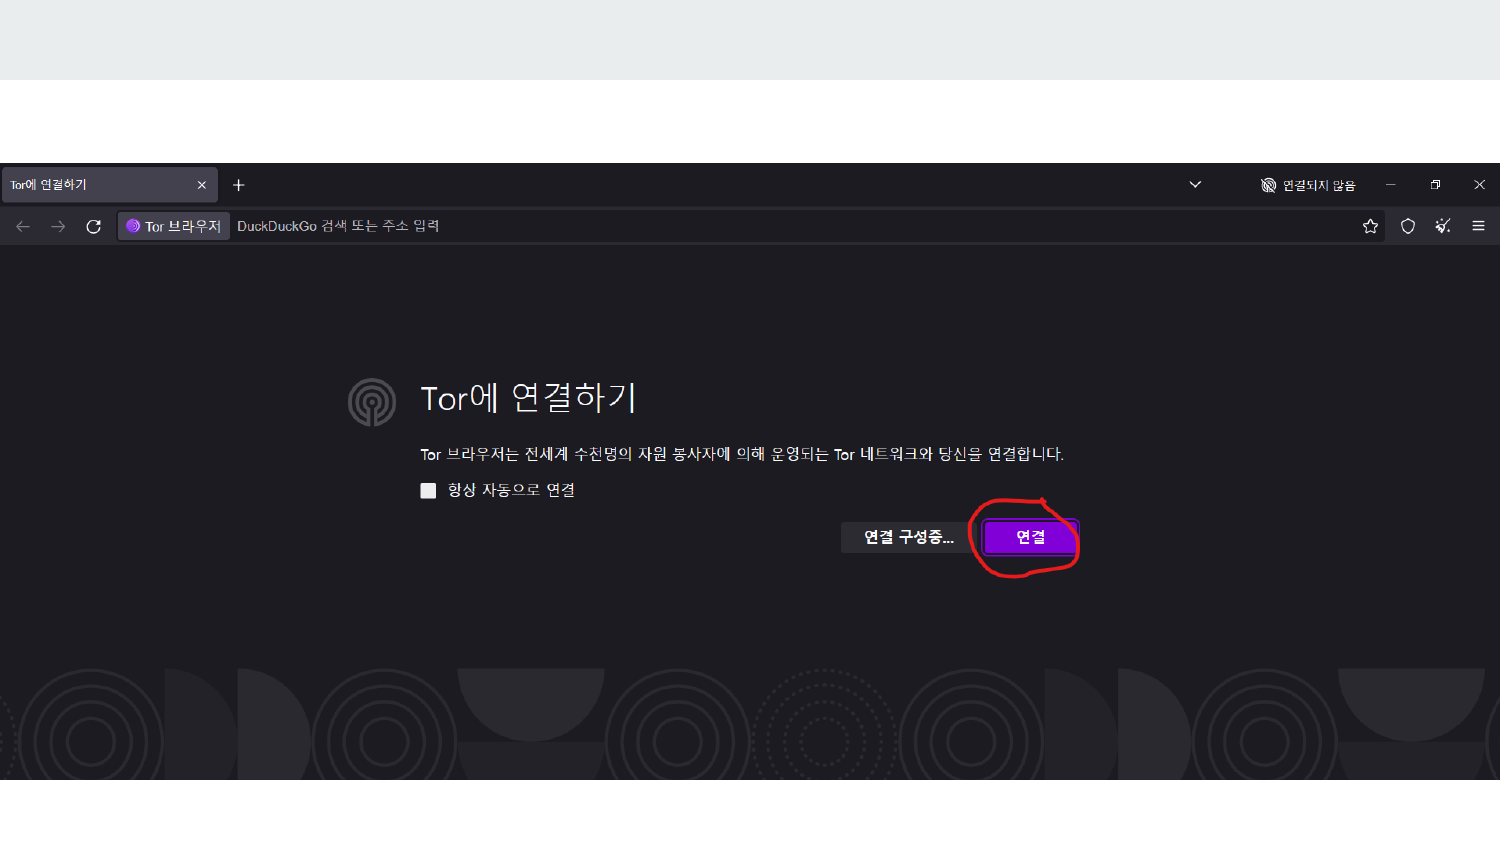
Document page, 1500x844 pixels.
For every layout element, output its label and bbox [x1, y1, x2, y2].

picture [0, 162, 1500, 780]
